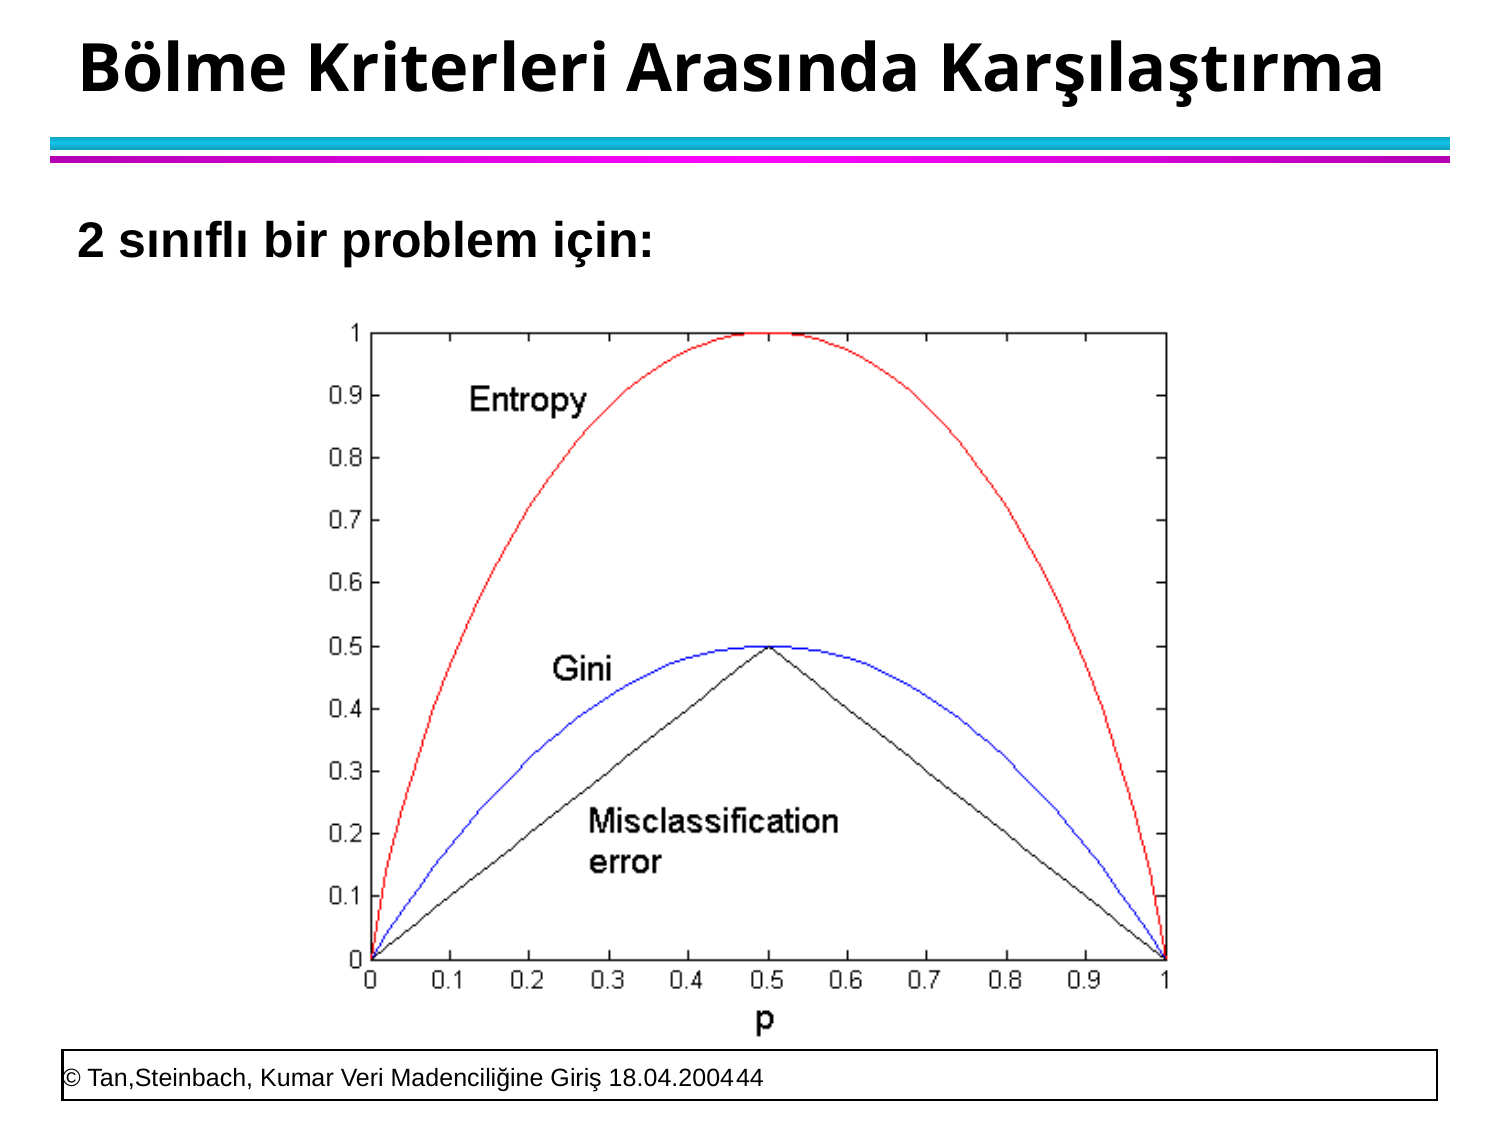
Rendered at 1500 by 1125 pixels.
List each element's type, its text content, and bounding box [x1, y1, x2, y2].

text_box 2 sınıflı bir problem için: [62, 199, 838, 275]
title Bölme Kriterleri Arasında Karşılaştırma [61, 24, 1422, 113]
picture [237, 274, 1263, 1044]
